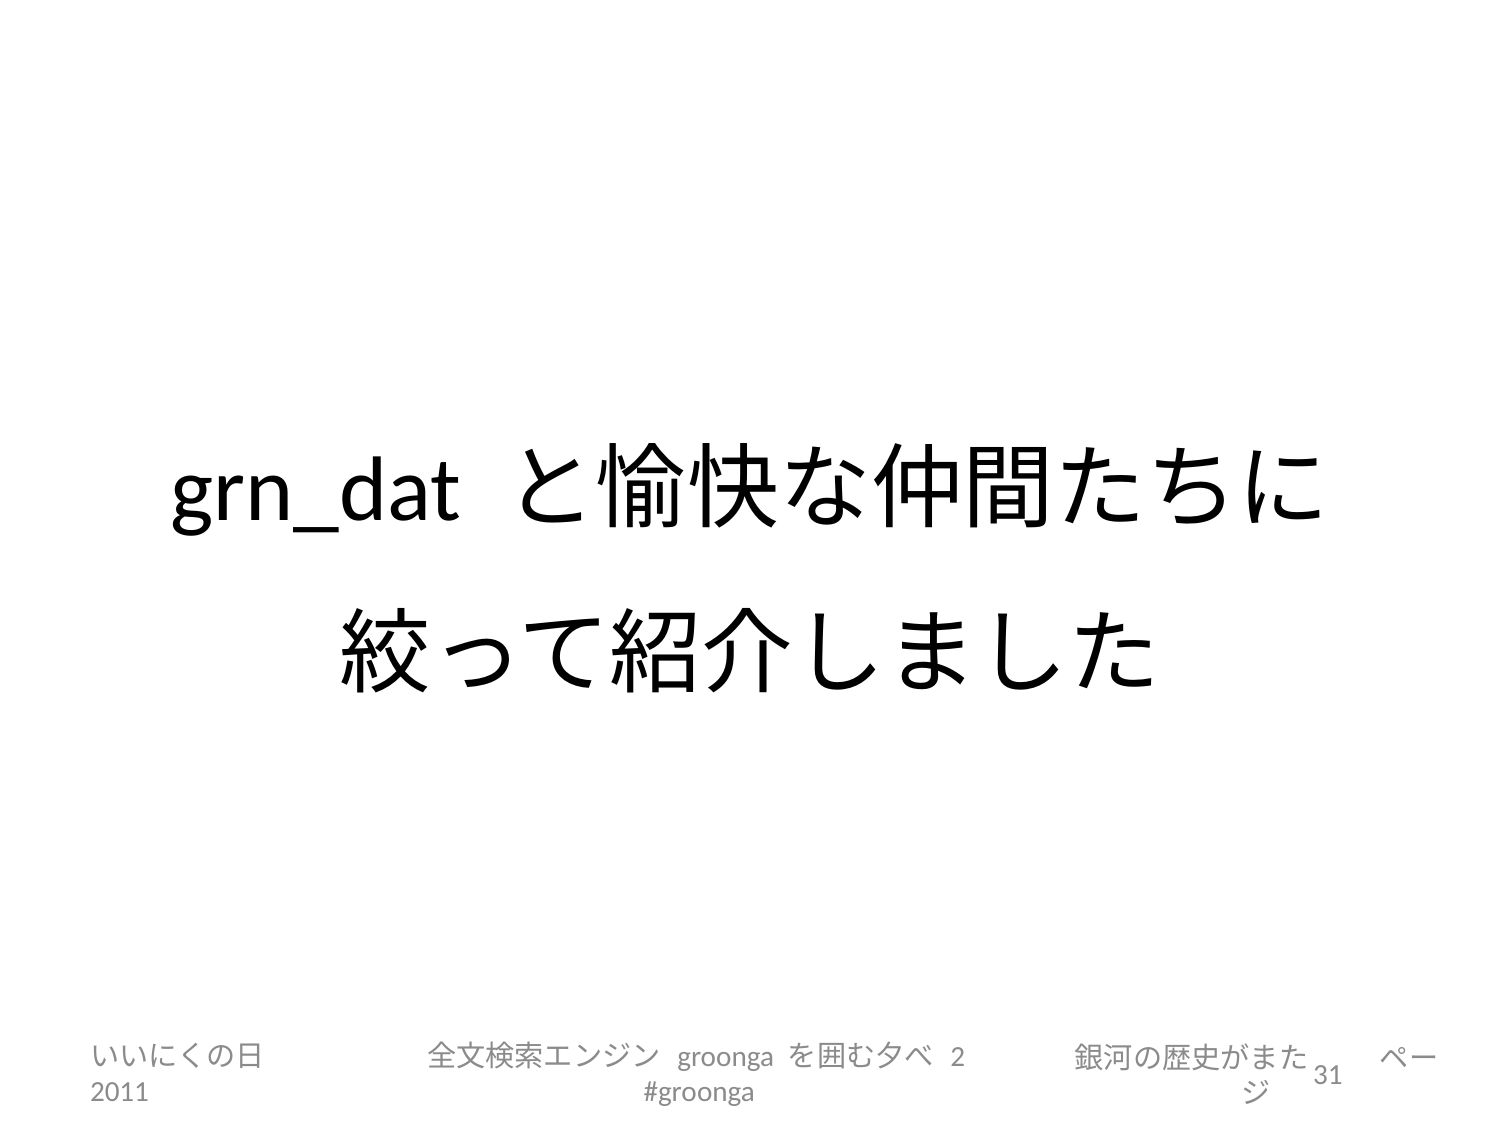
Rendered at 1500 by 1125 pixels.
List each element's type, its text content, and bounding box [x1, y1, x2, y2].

footer 全文検索エンジン groonga を囲む夕べ 2 #groonga [368, 1042, 1031, 1103]
slide_number 31 [1268, 1042, 1388, 1103]
slide_number いいにくの日 2011 [75, 1042, 349, 1103]
title grn_dat と愉快な仲間たちに 絞って紹介しました [75, 66, 1425, 1012]
